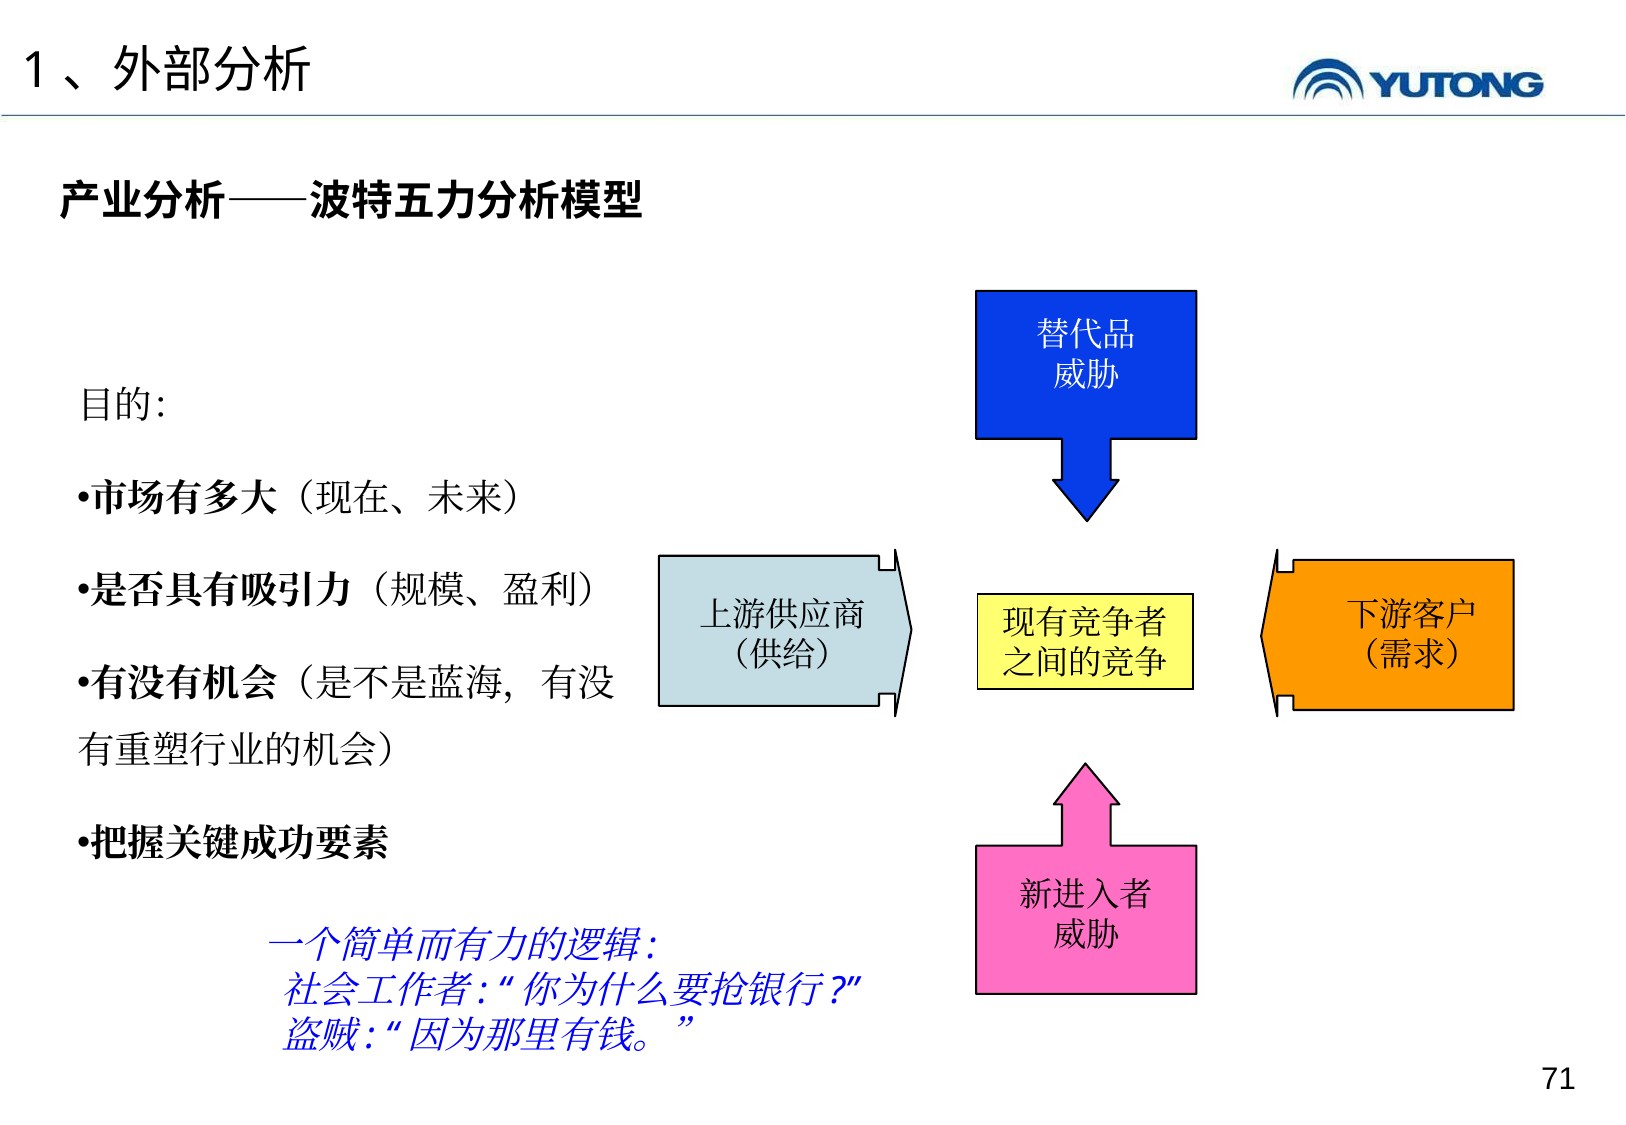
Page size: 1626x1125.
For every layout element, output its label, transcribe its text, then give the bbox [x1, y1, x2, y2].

text_box [976, 763, 1197, 994]
text_box 1、外部分析 [6, 29, 327, 105]
text_box 目的： 市场有多大（现在、未来） 是否具有吸引力（规模、盈利） 有没有机会（是不是蓝海，有没有重塑行业的机会） 把握关键成功要素 [62, 351, 637, 872]
text_box [976, 401, 1197, 522]
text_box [1260, 549, 1515, 718]
text_box 产业分析——波特五力分析模型 [44, 166, 1557, 231]
text_box 一个简单而有力的逻辑: 社会工作者: “你为什么要抢银行?” 盗贼: “因为那里有钱。” [248, 913, 874, 1064]
slide_number 71 [1212, 1049, 1592, 1103]
text_box [976, 290, 1197, 305]
text_box 现有竞争者 之间的竞争 [977, 593, 1193, 689]
text_box 新进入者威胁 [994, 865, 1178, 961]
text_box 替代品 威胁 [972, 305, 1201, 401]
picture [0, 0, 1626, 1125]
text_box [658, 549, 913, 718]
